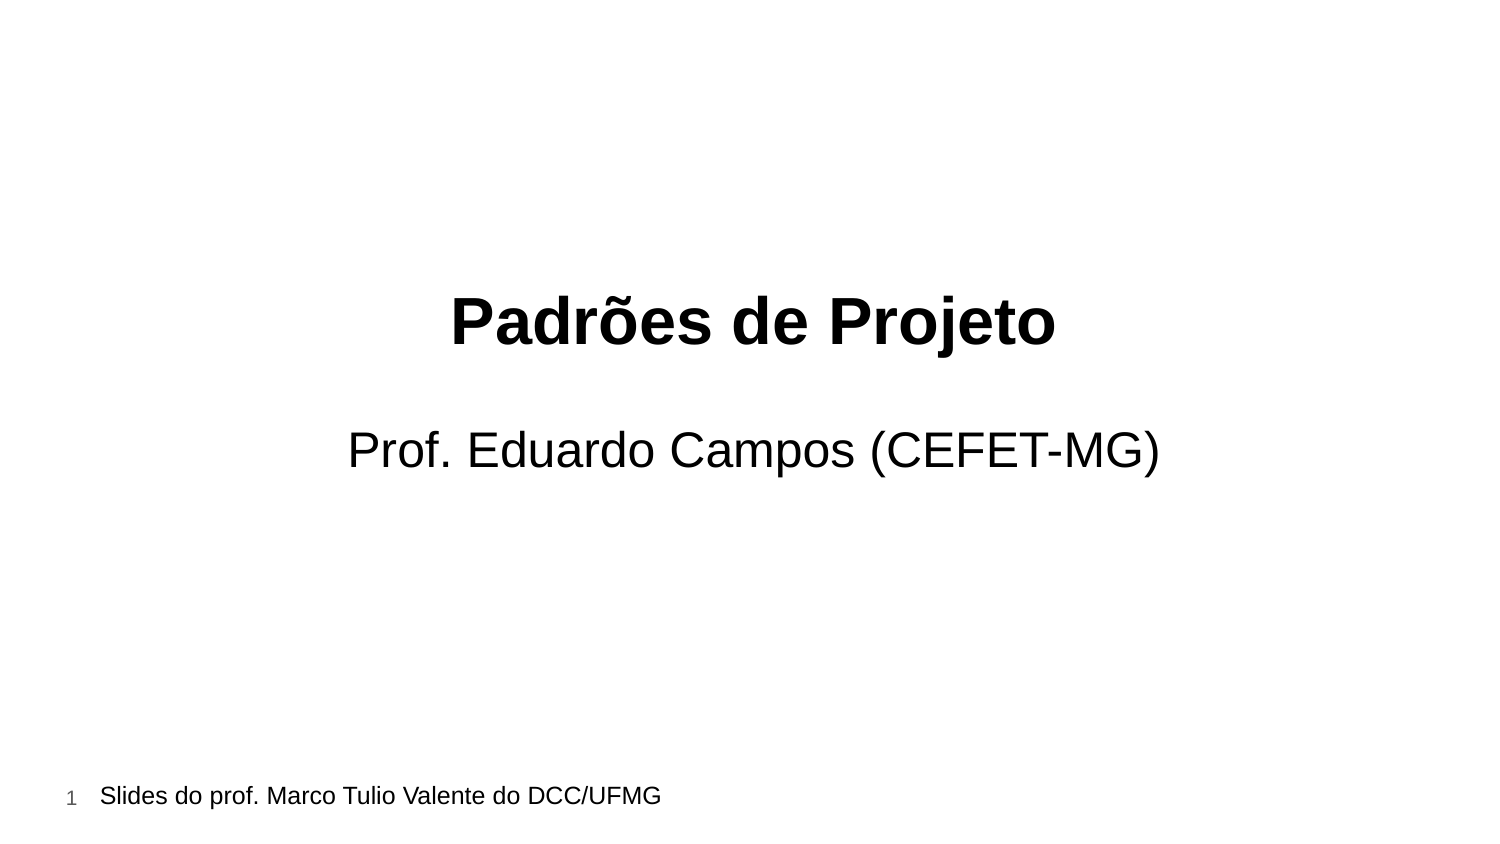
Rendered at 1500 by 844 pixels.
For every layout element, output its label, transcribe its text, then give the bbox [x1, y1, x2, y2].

slide_number 1 [2, 764, 82, 830]
text_box Slides do prof. Marco Tulio Valente do DCC/UFMG [82, 764, 681, 830]
title Padrões de Projeto Prof. Eduardo Campos (CEFET-MG) [55, 262, 1454, 554]
text_box [123, 730, 1386, 818]
